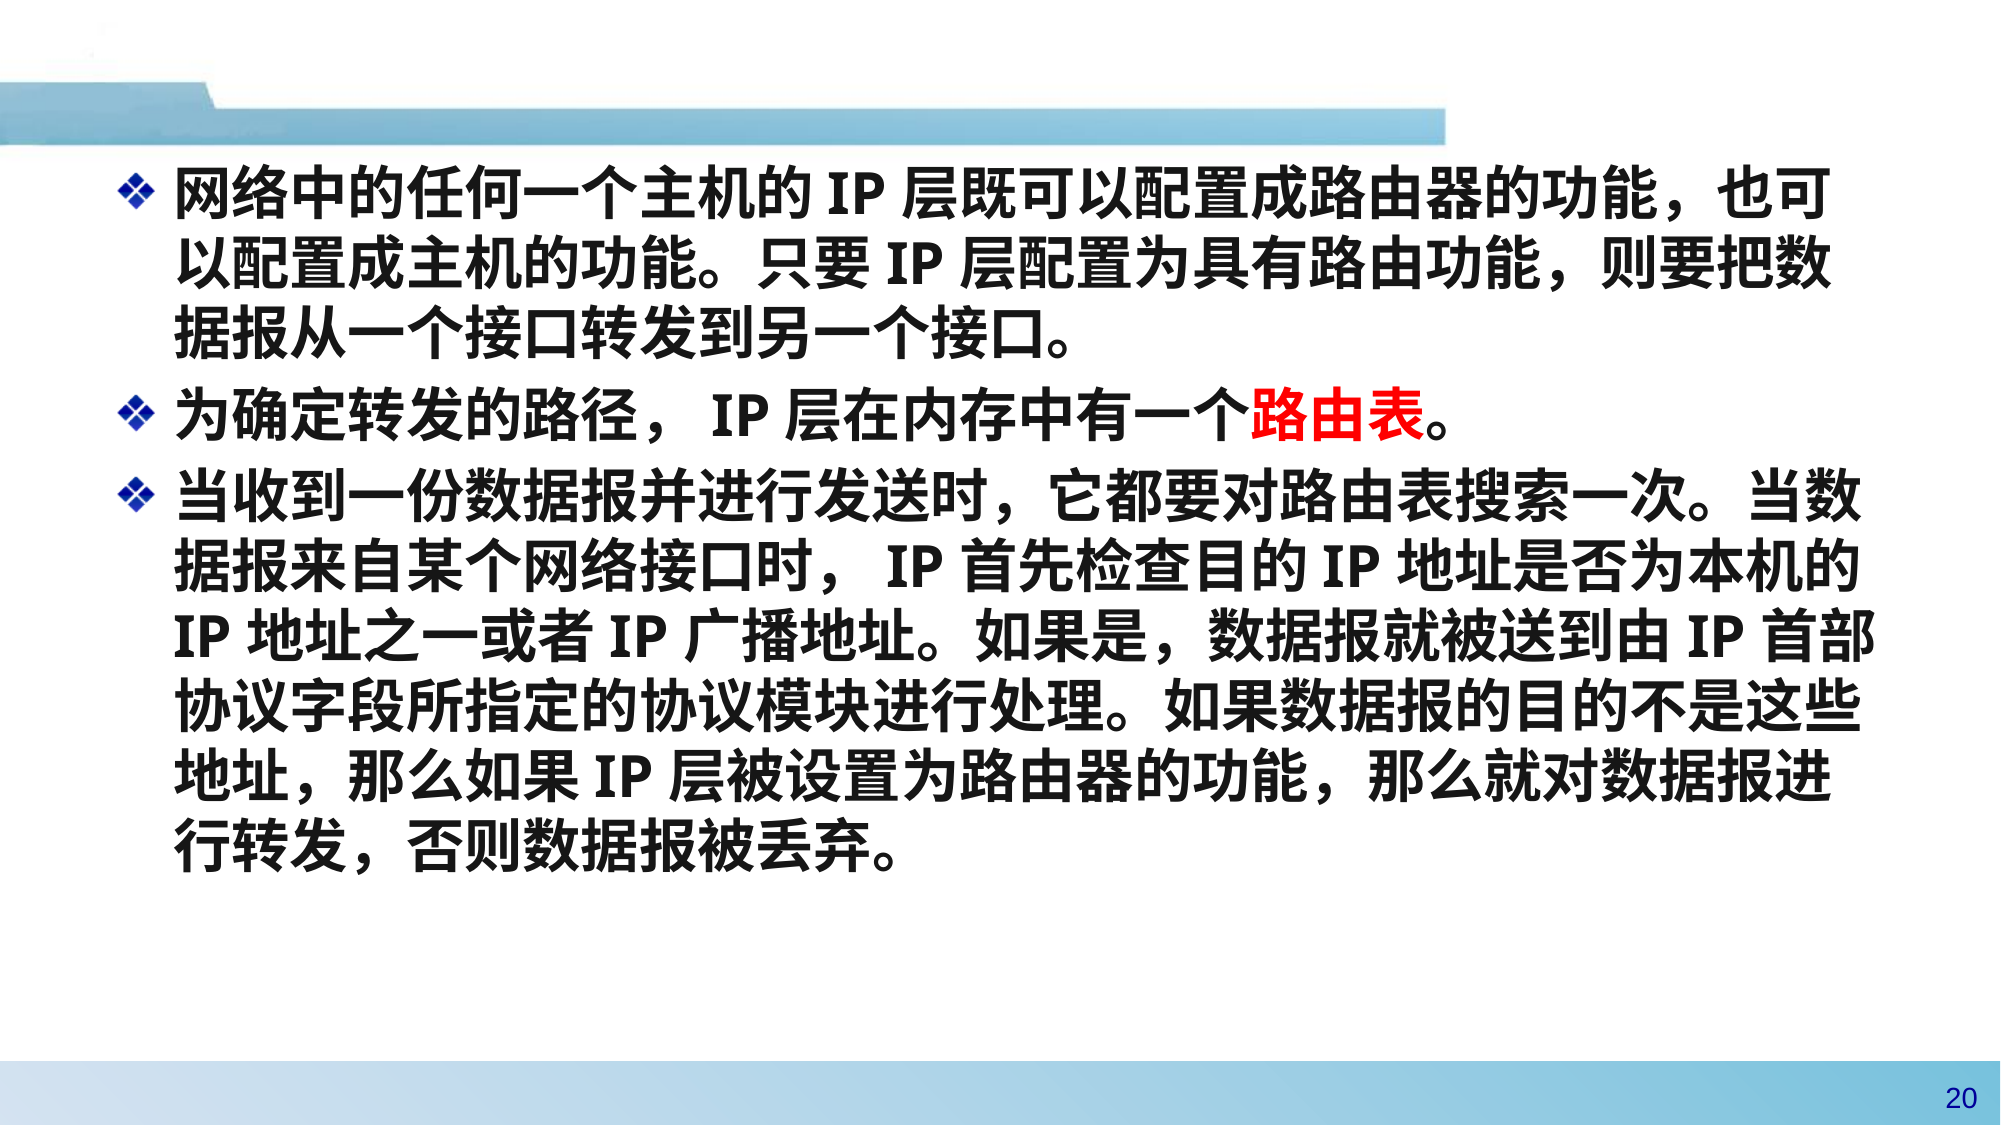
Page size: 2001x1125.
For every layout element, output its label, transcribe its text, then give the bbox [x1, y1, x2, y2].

picture [116, 392, 158, 434]
picture [0, 12, 1612, 371]
slide_number 19 [1850, 1071, 1993, 1125]
list 网络中的任何一个主机的IP层既可以配置成路由器的功能，也可以配置成主机的功能。只要IP层配置为具有路由功能，则要把数据报从一个接口转发到另一个接口。 为确定转发的路径，IP层在内存中有一个路由表。 当收到一份数据报并进行发送时，它都要对路由表搜索一次。当数据报来自某个网络接口时，IP首先检查目的IP地址是否为本机的IP地址之一或者IP广播地址。如果是，数据报就被送到由IP首部协议字段所指定的协议模块进行处理。如果数据报的目的不是这些地址，那么如果IP层被设置为路由器的功能，那么就对数据报进行转发，否则数据报被丢弃。 [101, 148, 1899, 1024]
picture [116, 474, 158, 515]
picture [116, 170, 158, 212]
